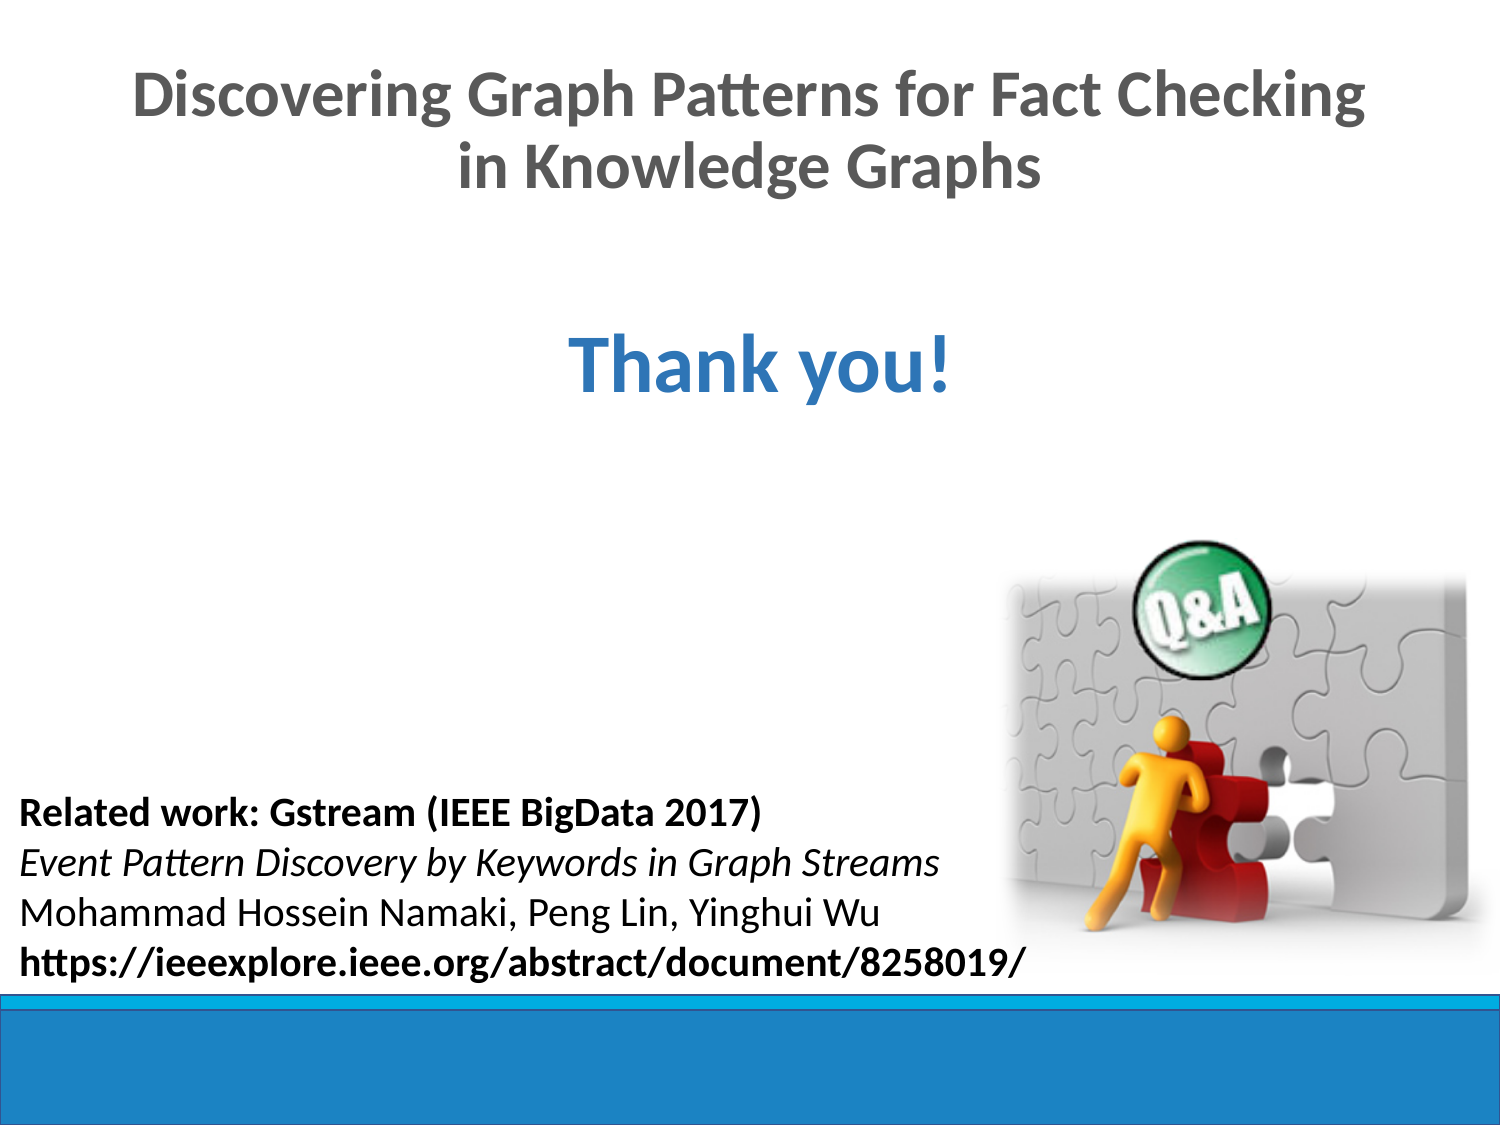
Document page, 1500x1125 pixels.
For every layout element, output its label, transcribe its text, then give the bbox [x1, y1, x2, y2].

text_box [0, 994, 1500, 1125]
text_box Thank you! [88, 276, 1434, 455]
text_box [996, 538, 1500, 982]
text_box Discovering Graph Patterns for Fact Checking in Knowledge Graphs [77, 41, 1423, 221]
text_box Related work: Gstream (IEEE BigData 2017) Event Pattern Discovery by Keywords in Graph Streams Mohammad Hossein Namaki, Peng Lin, Yinghui Wu https://ieeexplore.ieee.org/abstract/document/8258019/ [4, 777, 1043, 992]
